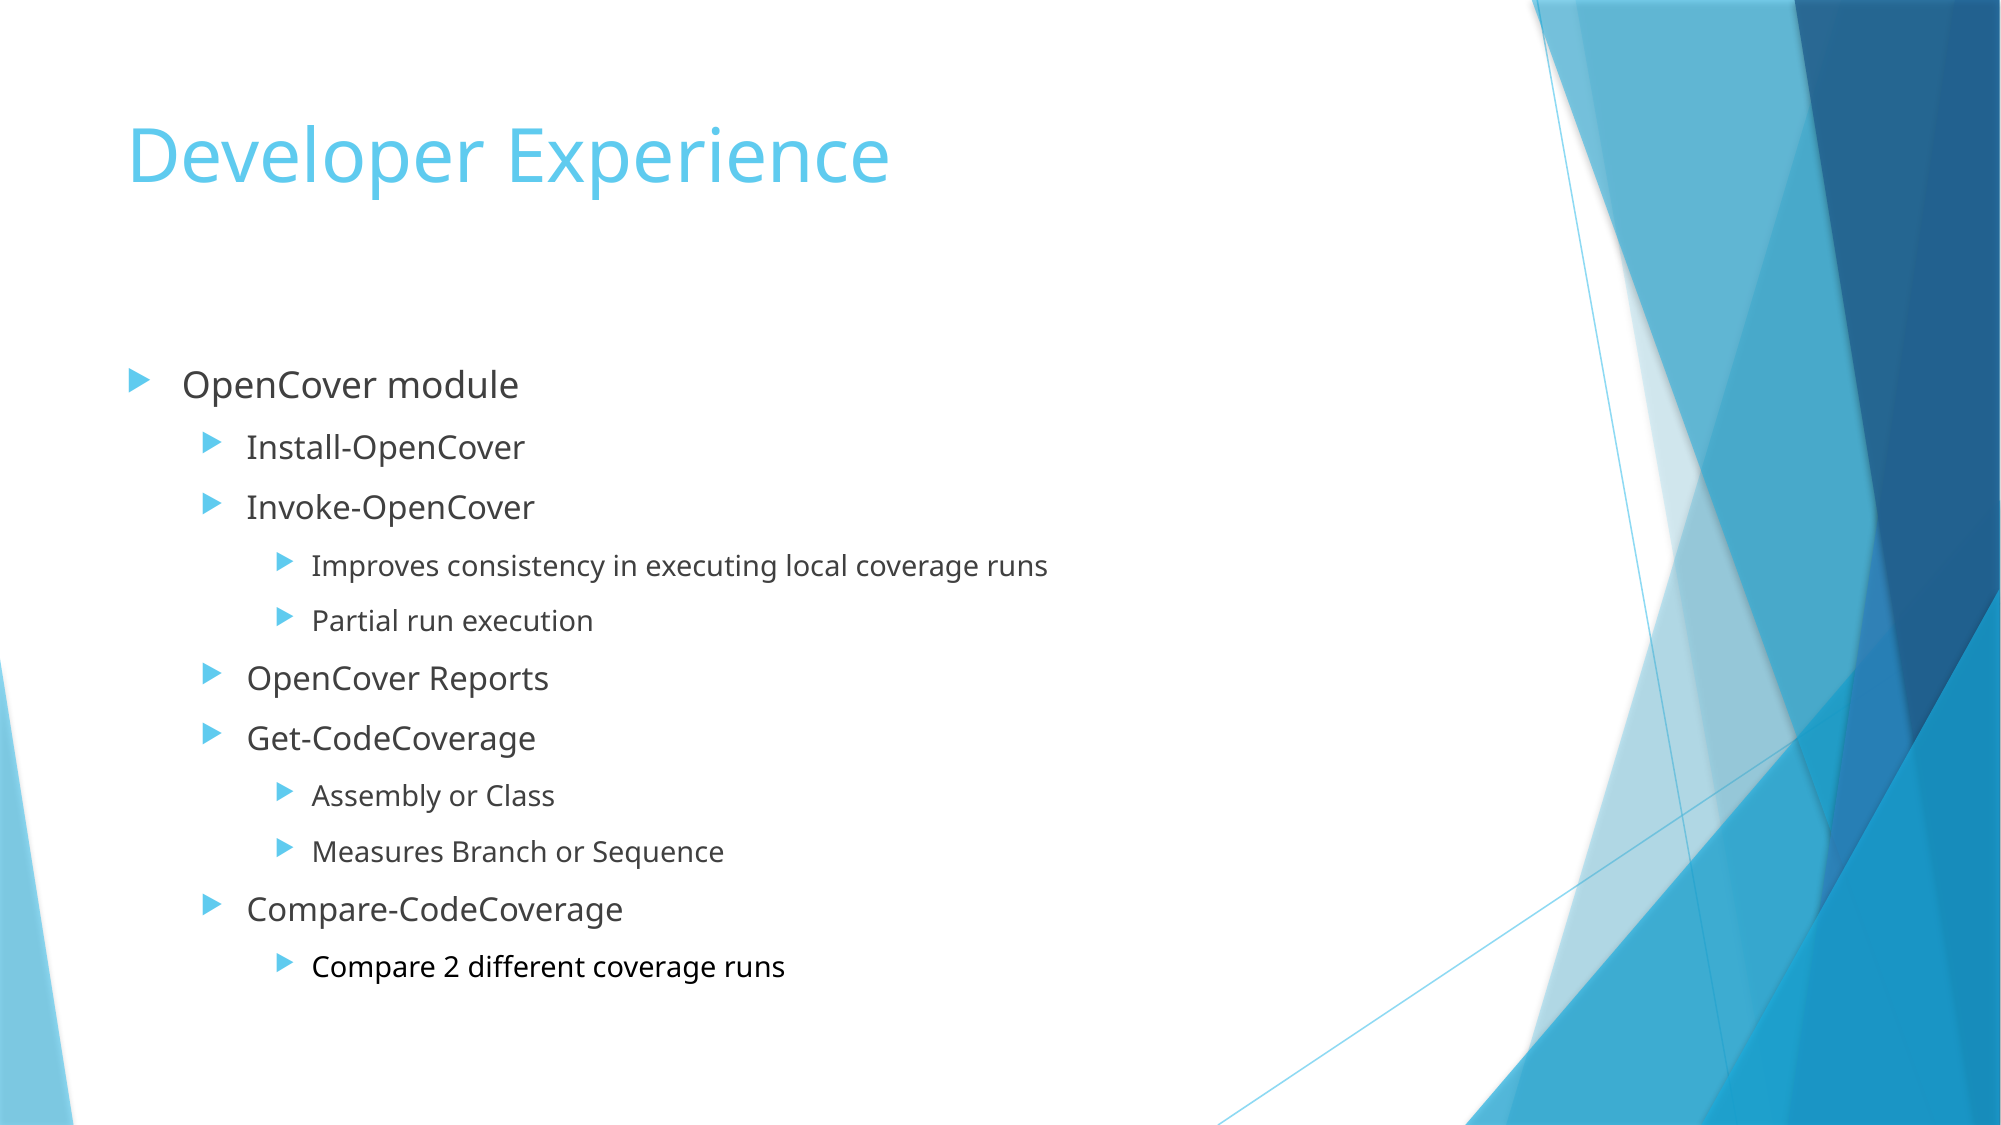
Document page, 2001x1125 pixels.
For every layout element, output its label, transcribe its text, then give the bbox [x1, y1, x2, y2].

list OpenCover module Install-OpenCover Invoke-OpenCover Improves consistency in executing local coverage runs Partial run execution OpenCover Reports Get-CodeCoverage Assembly or Class Measures Branch or Sequence Compare-CodeCoverage Compare 2 different coverage runs [111, 354, 1522, 992]
title Developer Experience [111, 99, 1522, 317]
